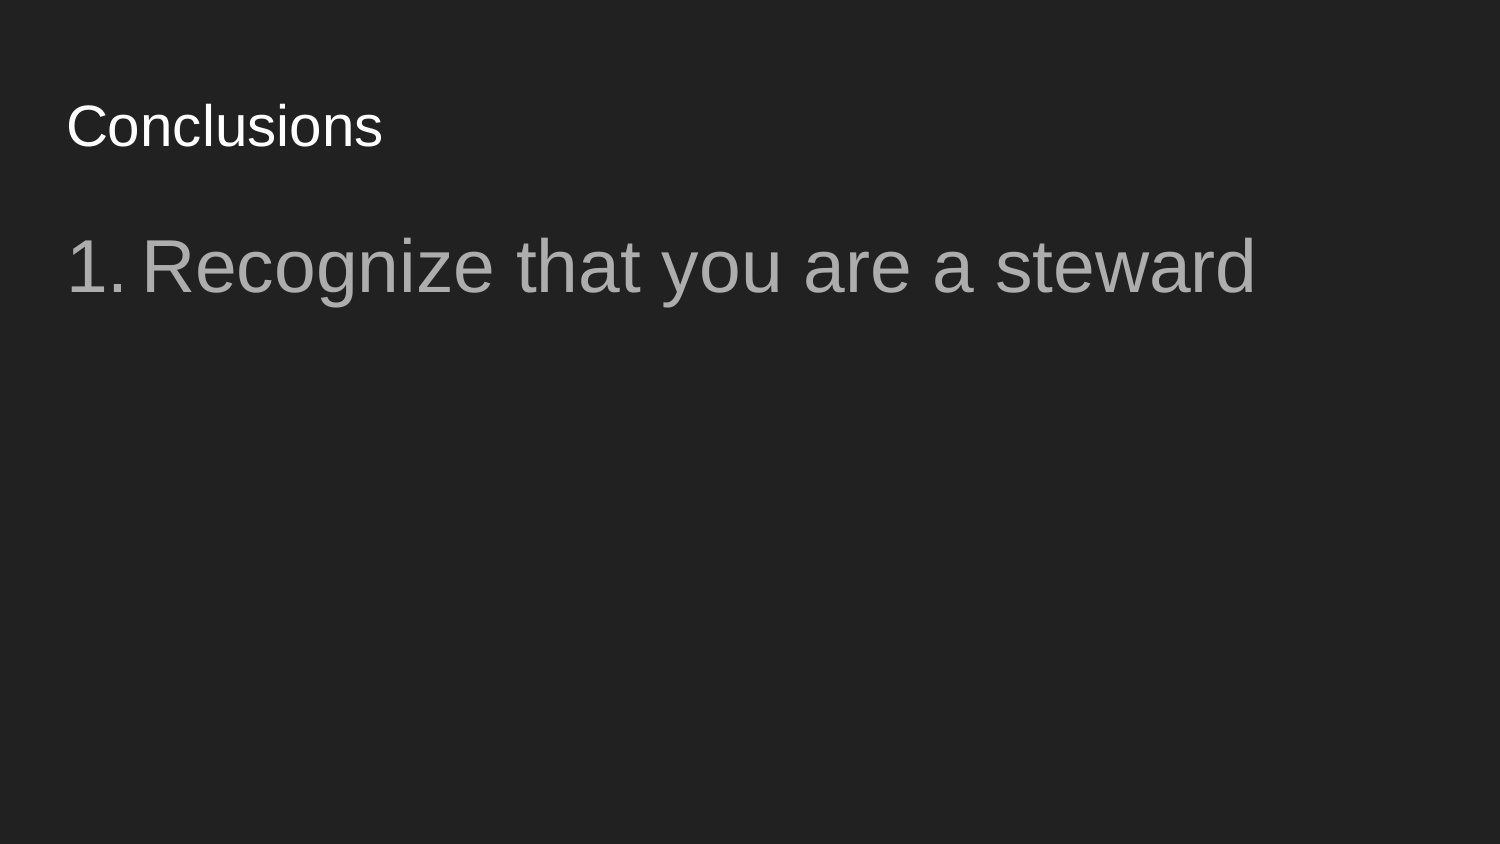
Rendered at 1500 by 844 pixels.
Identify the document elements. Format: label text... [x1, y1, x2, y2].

title Conclusions [51, 72, 1449, 167]
list Recognize that you are a steward [51, 189, 1449, 750]
